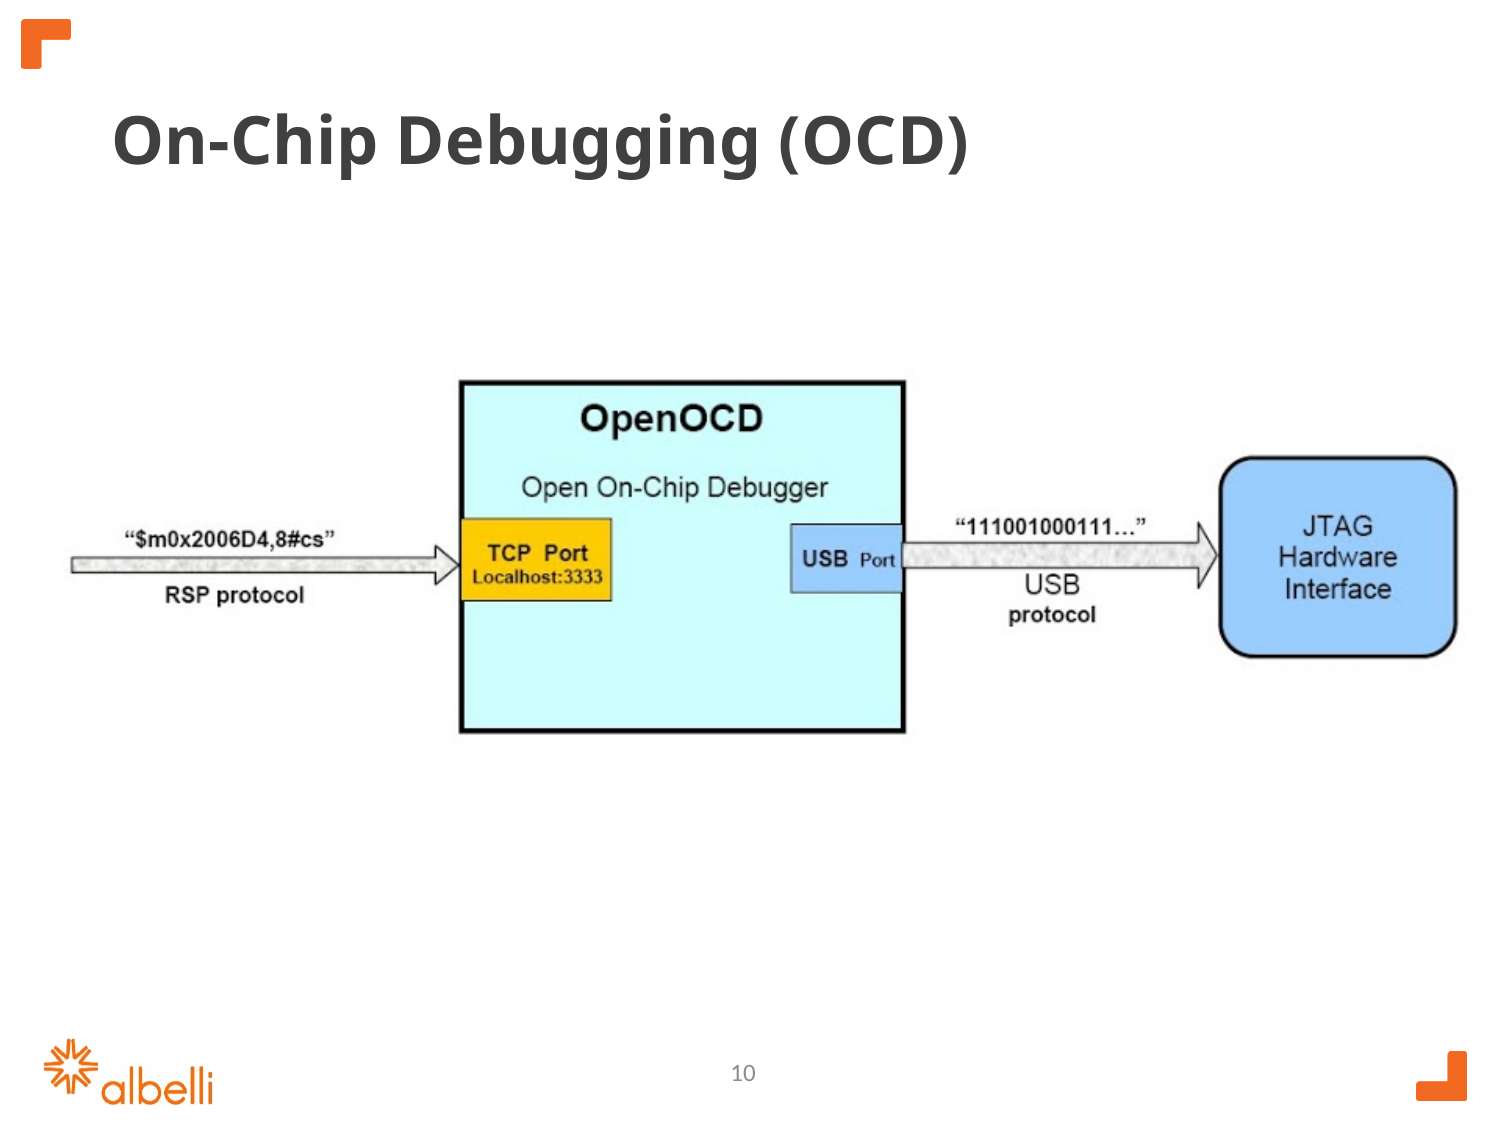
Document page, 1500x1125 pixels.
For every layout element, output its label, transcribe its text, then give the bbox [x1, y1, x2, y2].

slide_number 10 [574, 1041, 912, 1101]
title On-Chip Debugging (OCD) [97, 99, 1433, 174]
picture [21, 1030, 234, 1113]
picture [52, 333, 1478, 755]
picture [21, 19, 71, 69]
picture [1416, 1051, 1467, 1101]
